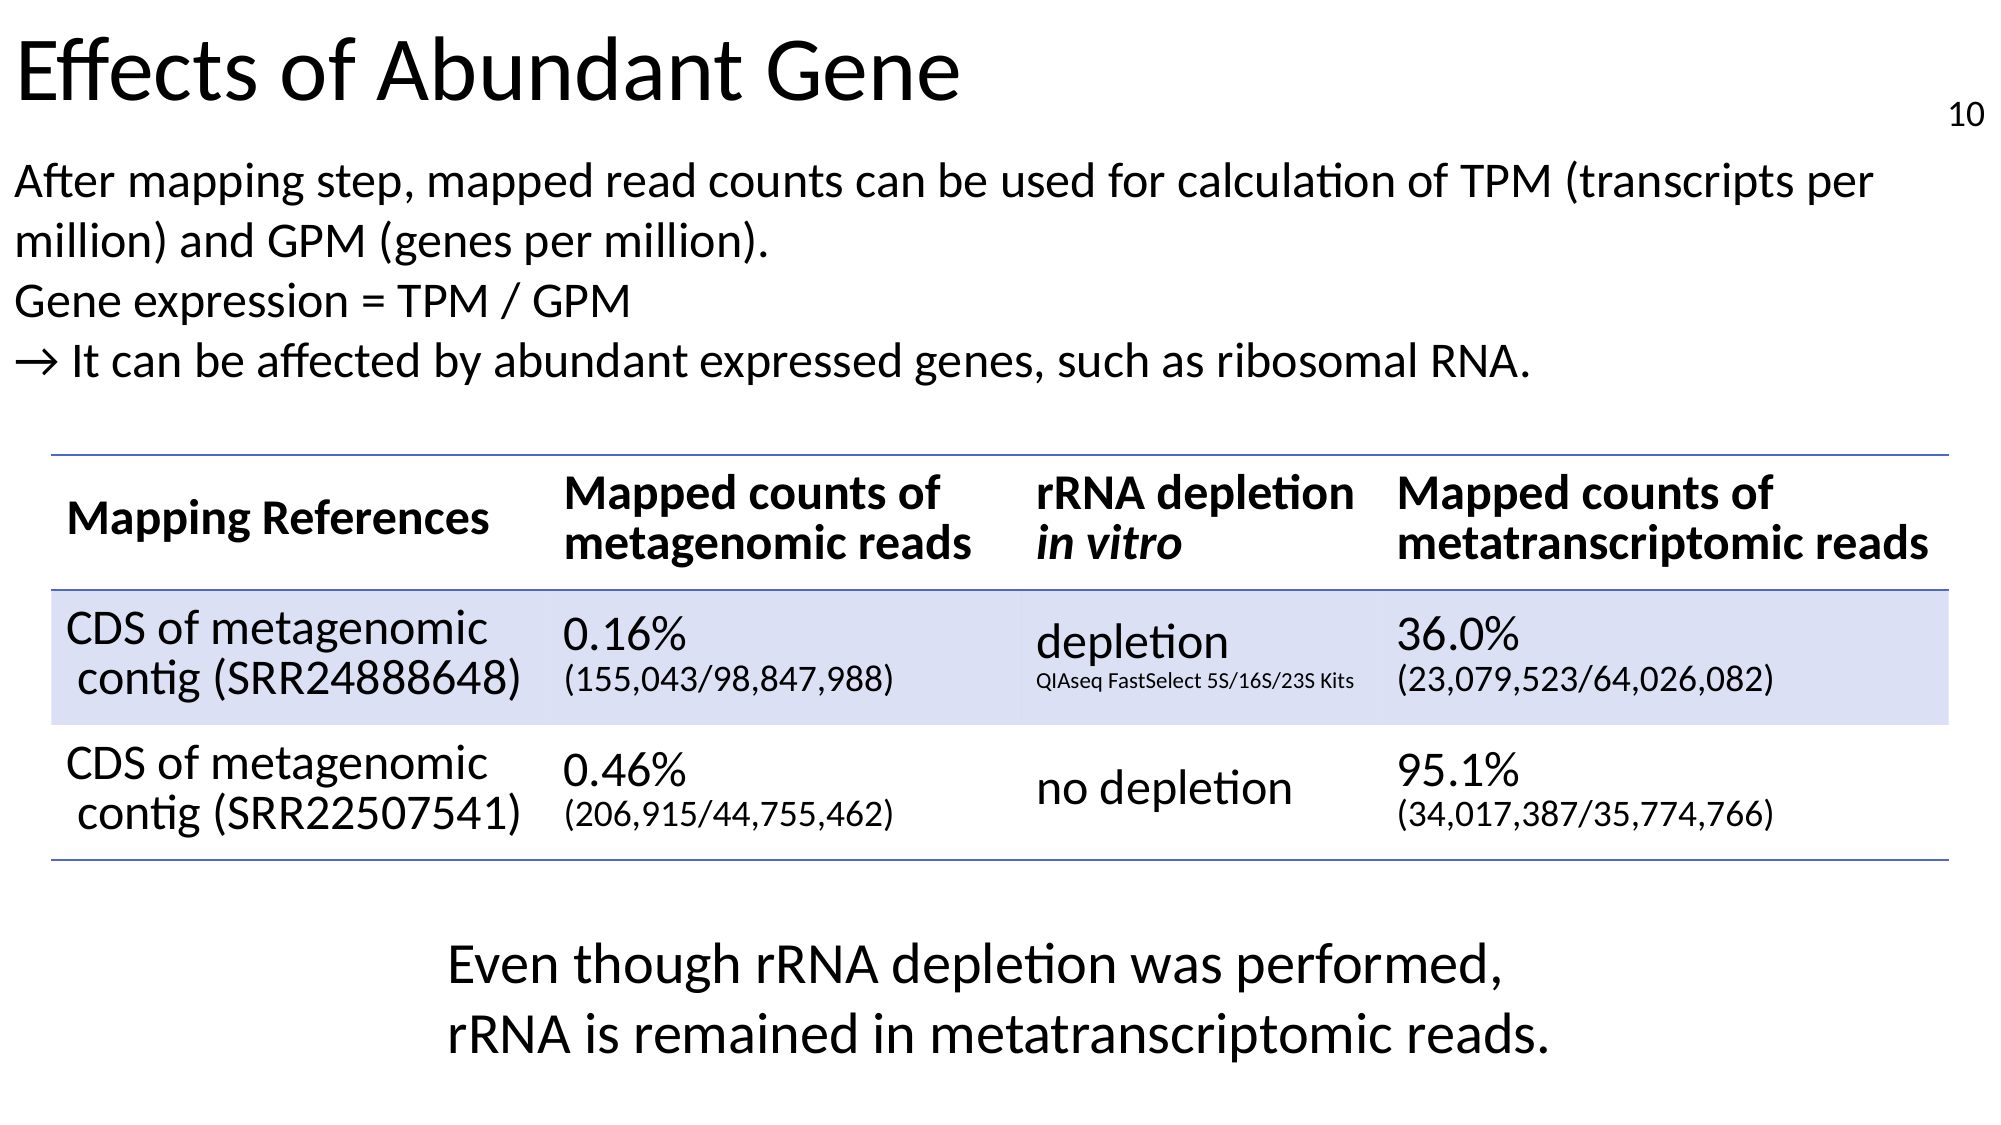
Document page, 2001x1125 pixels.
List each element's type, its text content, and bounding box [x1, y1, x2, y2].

table_header rRNA depletion in vitro [1021, 456, 1382, 589]
table_header Mapping References [51, 456, 549, 589]
table_header Mapped counts of metagenomic reads [549, 456, 1021, 589]
table_cell no depletion [1021, 725, 1382, 859]
slide_number 9 [1550, 81, 2000, 140]
text_box After mapping step, mapped read counts can be used for calculation of TPM (transcripts per million) and GPM (genes per million). Gene expression = TPM / GPM → It can be affected by abundant expressed genes, such as ribosomal RNA. [0, 140, 2000, 395]
title Effects of Abundant Gene [0, 0, 2000, 140]
table_cell depletion QIAseq FastSelect 5S/16S/23S Kits [1021, 591, 1382, 725]
table_cell 95.1% (34,017,387/35,774,766) [1382, 725, 1949, 859]
table_cell CDS of metagenomic contig (SRR24888648) [51, 591, 549, 725]
table_cell 0.46% (206,915/44,755,462) [549, 725, 1021, 859]
table_cell CDS of metagenomic contig (SRR22507541) [51, 725, 549, 859]
table_header Mapped counts of metatranscriptomic reads [1382, 456, 1949, 589]
text_box Even though rRNA depletion was performed, rRNA is remained in metatranscriptomic reads. [433, 918, 1567, 1073]
table_cell 36.0% (23,079,523/64,026,082) [1382, 591, 1949, 725]
table_cell 0.16% (155,043/98,847,988) [549, 591, 1021, 725]
